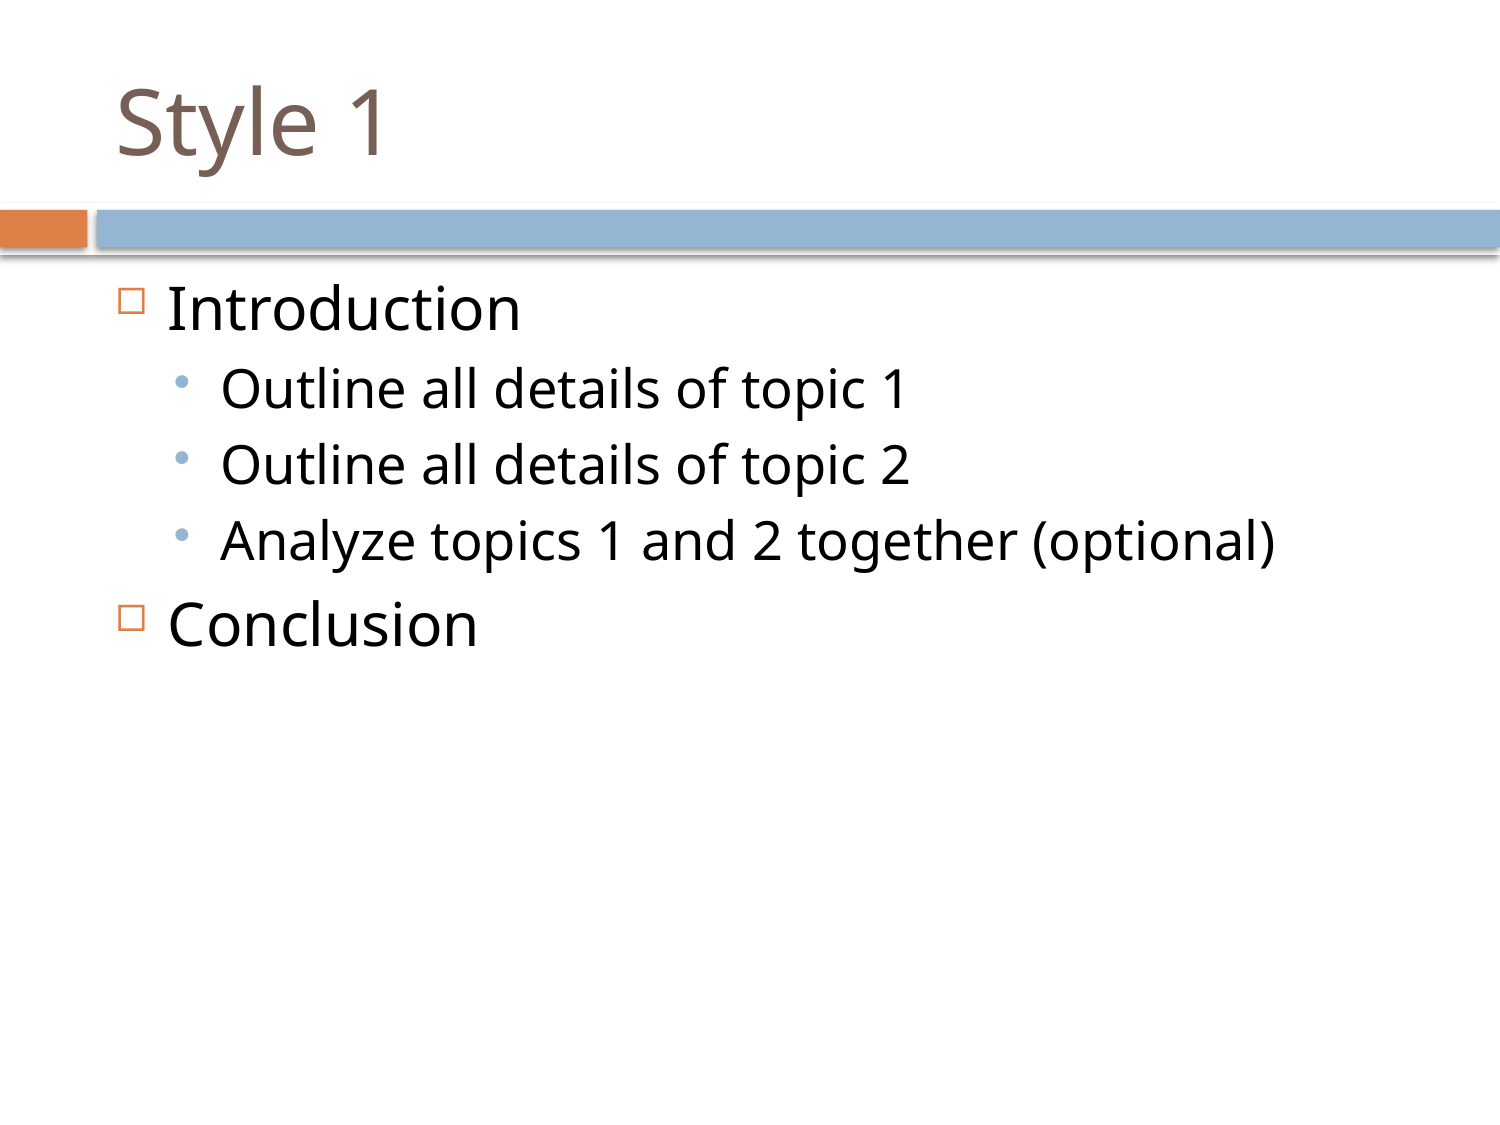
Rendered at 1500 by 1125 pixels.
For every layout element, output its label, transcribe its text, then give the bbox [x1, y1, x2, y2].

list Introduction Outline all details of topic 1 Outline all details of topic 2 Analyze topics 1 and 2 together (optional) Conclusion [100, 262, 1439, 1001]
title Style 1 [100, 37, 1439, 201]
